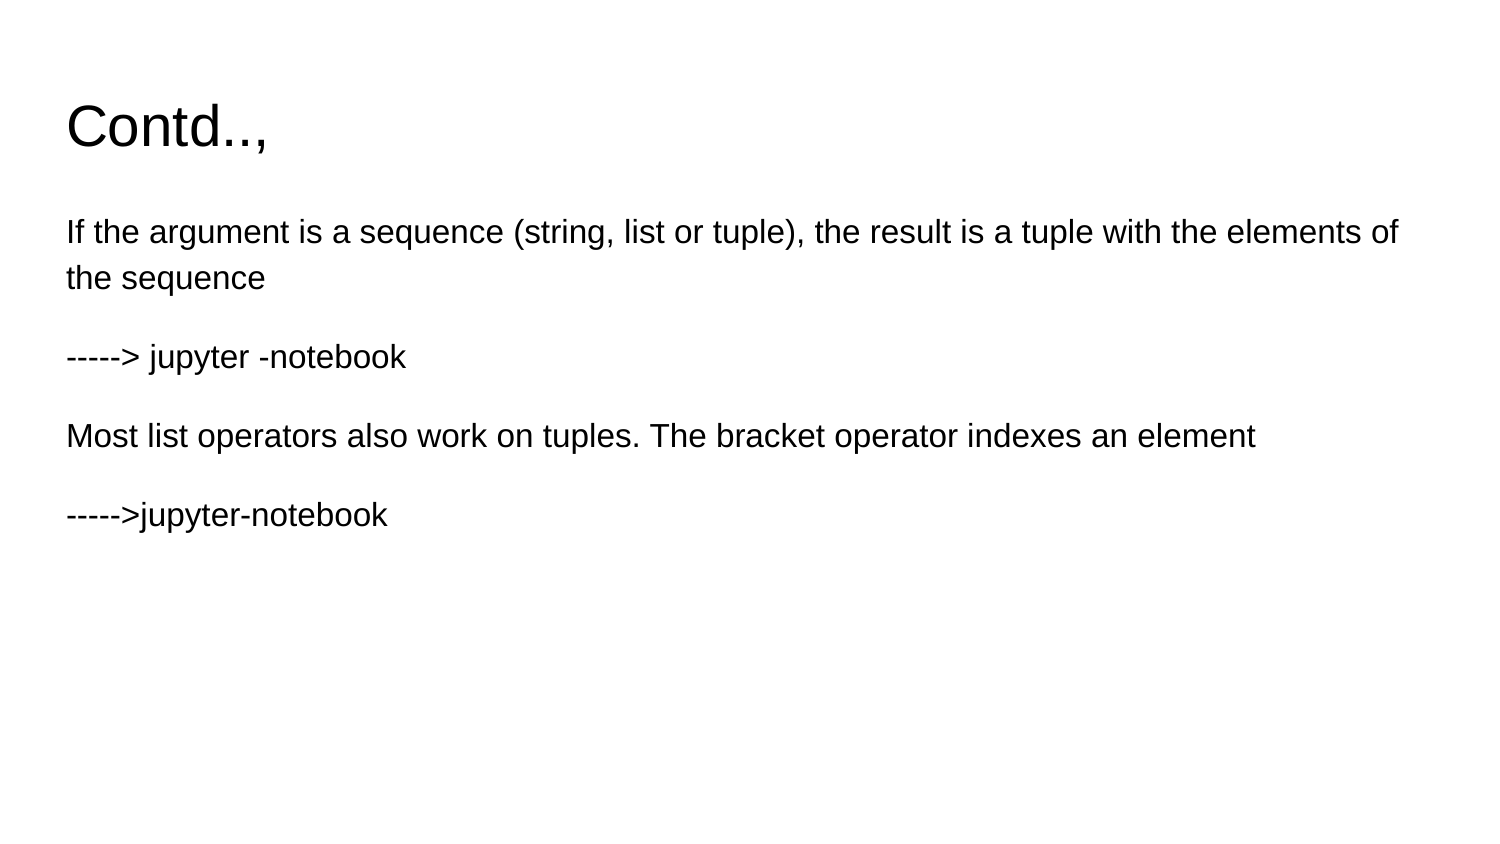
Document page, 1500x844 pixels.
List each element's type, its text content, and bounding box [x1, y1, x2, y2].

list If the argument is a sequence (string, list or tuple), the result is a tuple with the elements of the sequence -----> jupyter -notebook Most list operators also work on tuples. The bracket operator indexes an element ----->jupyter-notebook [51, 189, 1449, 750]
title Contd.., [51, 72, 1449, 167]
